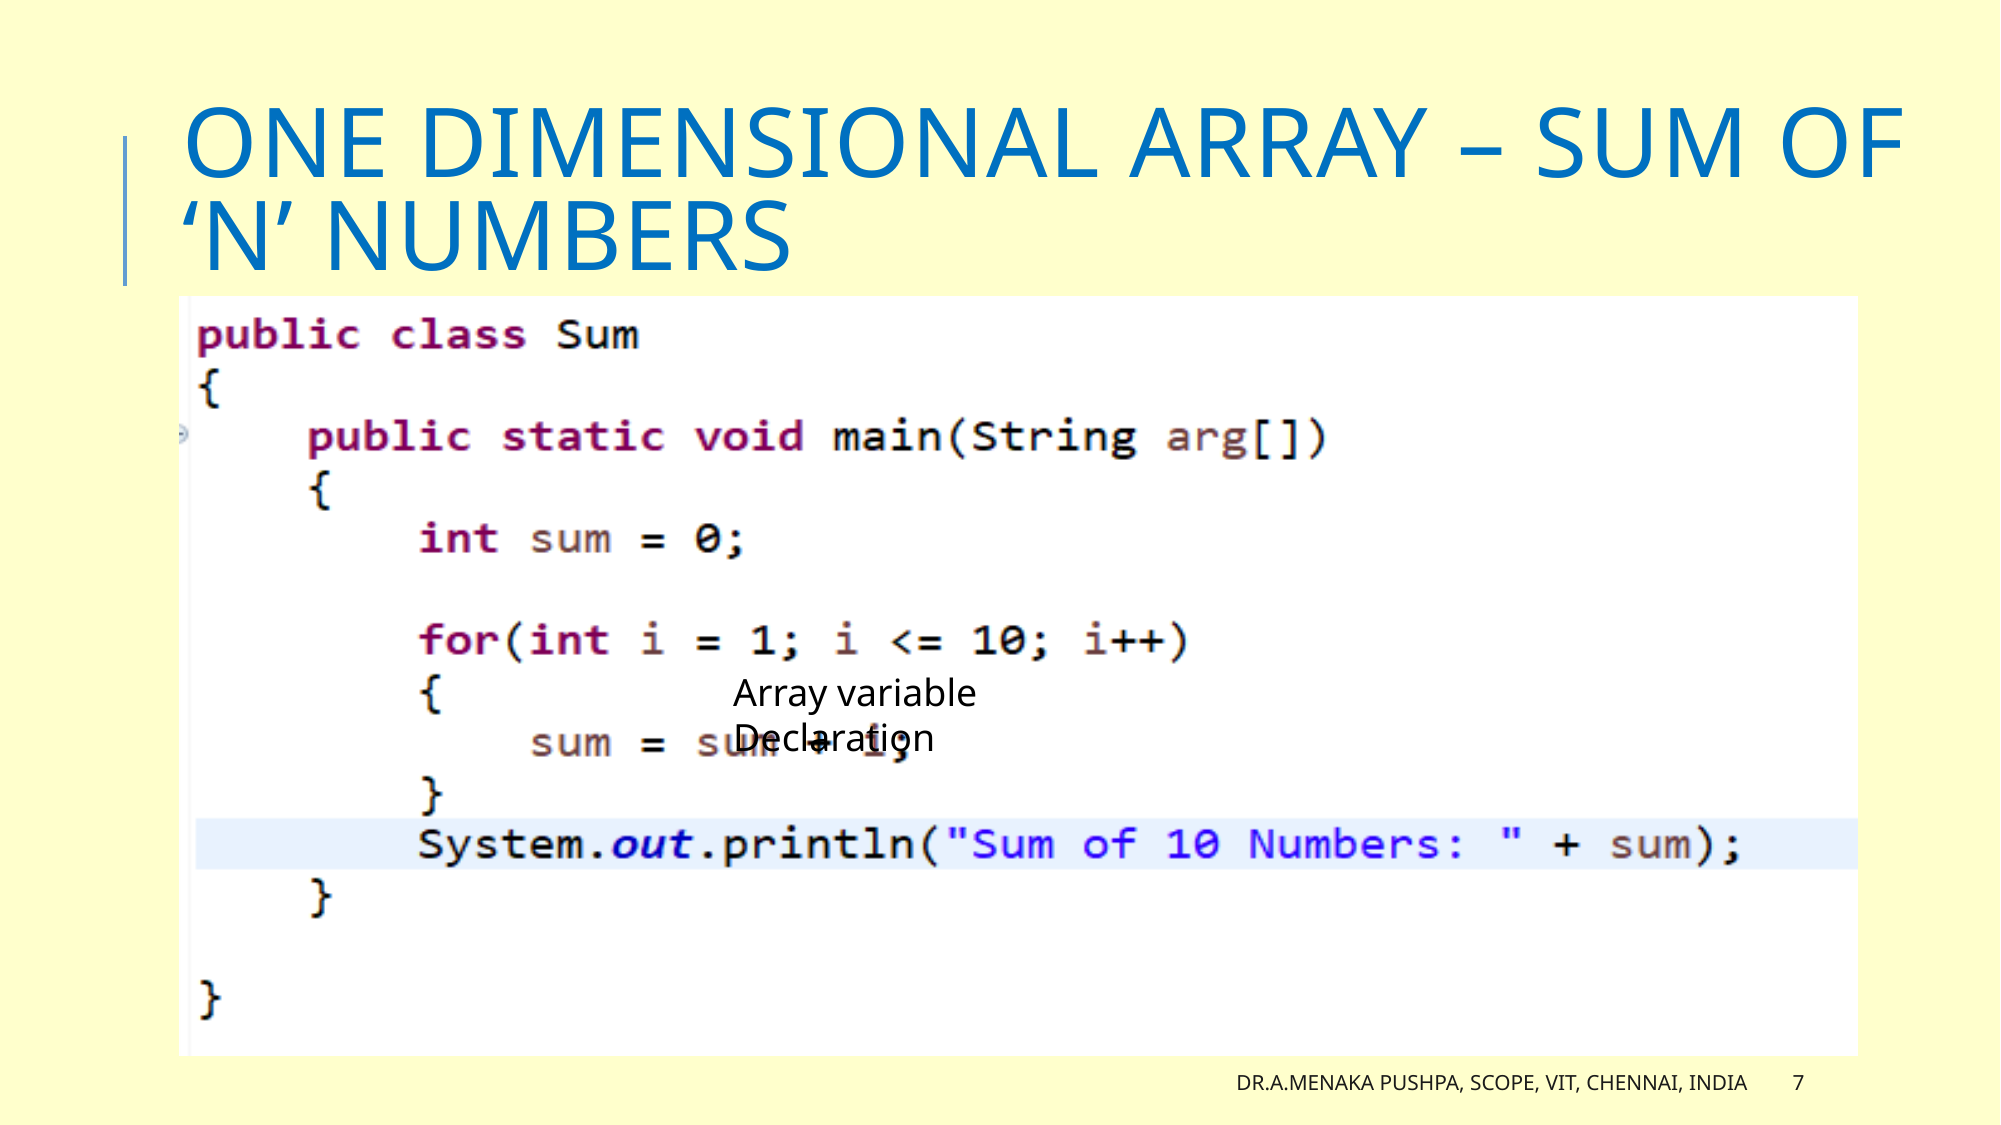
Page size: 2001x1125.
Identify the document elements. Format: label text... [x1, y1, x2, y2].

title One Dimensional Array – Sum of ‘n’ numbers [168, 96, 1974, 297]
slide_number 7 [1777, 1061, 1938, 1107]
picture [179, 296, 1859, 1056]
footer Dr.A.Menaka Pushpa, SCOPE, VIT, Chennai, India [794, 1064, 1763, 1107]
